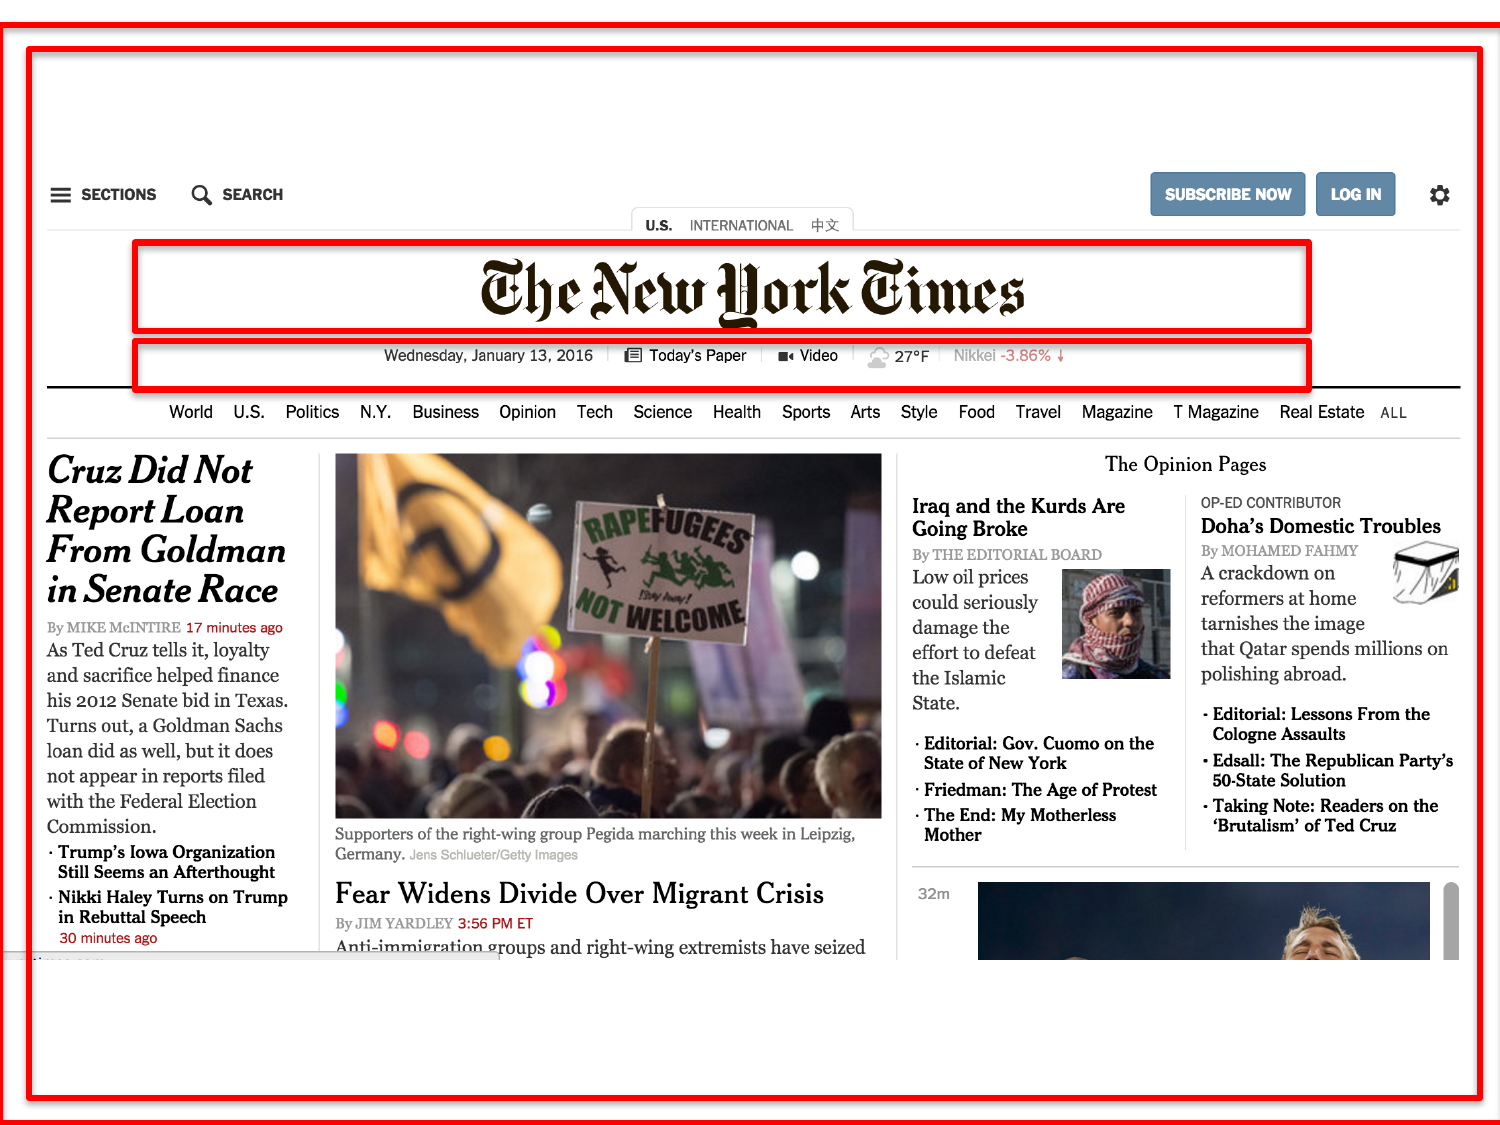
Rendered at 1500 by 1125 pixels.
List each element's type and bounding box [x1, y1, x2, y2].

text_box [0, 967, 1500, 1124]
text_box [0, 24, 1500, 163]
picture [0, 164, 1500, 960]
